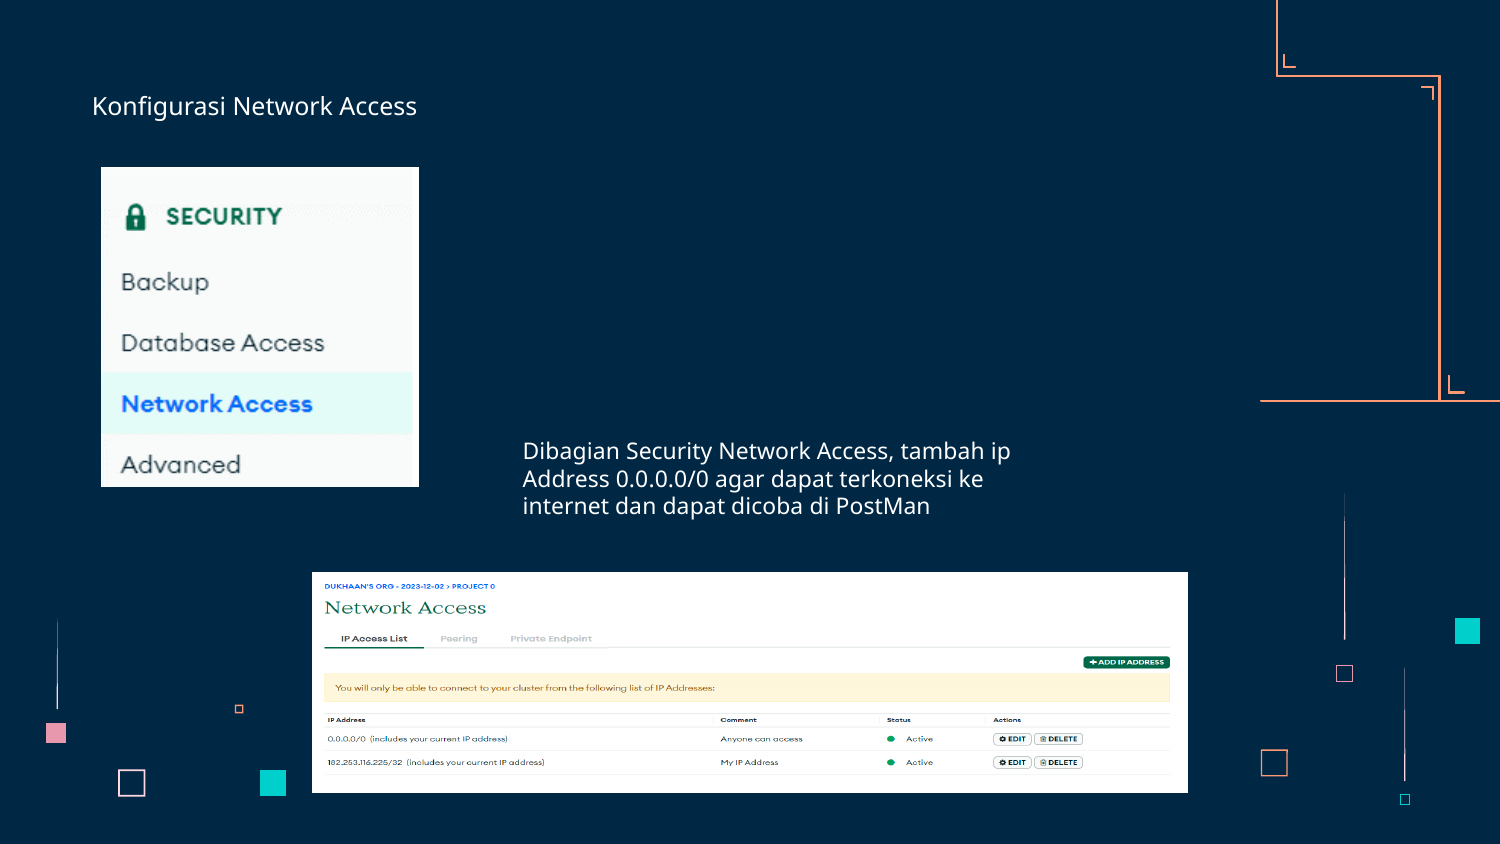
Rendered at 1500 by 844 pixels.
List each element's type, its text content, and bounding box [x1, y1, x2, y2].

picture [312, 572, 1188, 793]
text_box Konfigurasi Network Access [77, 83, 433, 128]
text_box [1260, 0, 1500, 402]
list Dibagian Security Network Access, tambah ip Address 0.0.0.0/0 agar dapat terkoneksi ke internet dan dapat dicoba di PostMan [507, 421, 1082, 570]
picture [100, 167, 419, 487]
